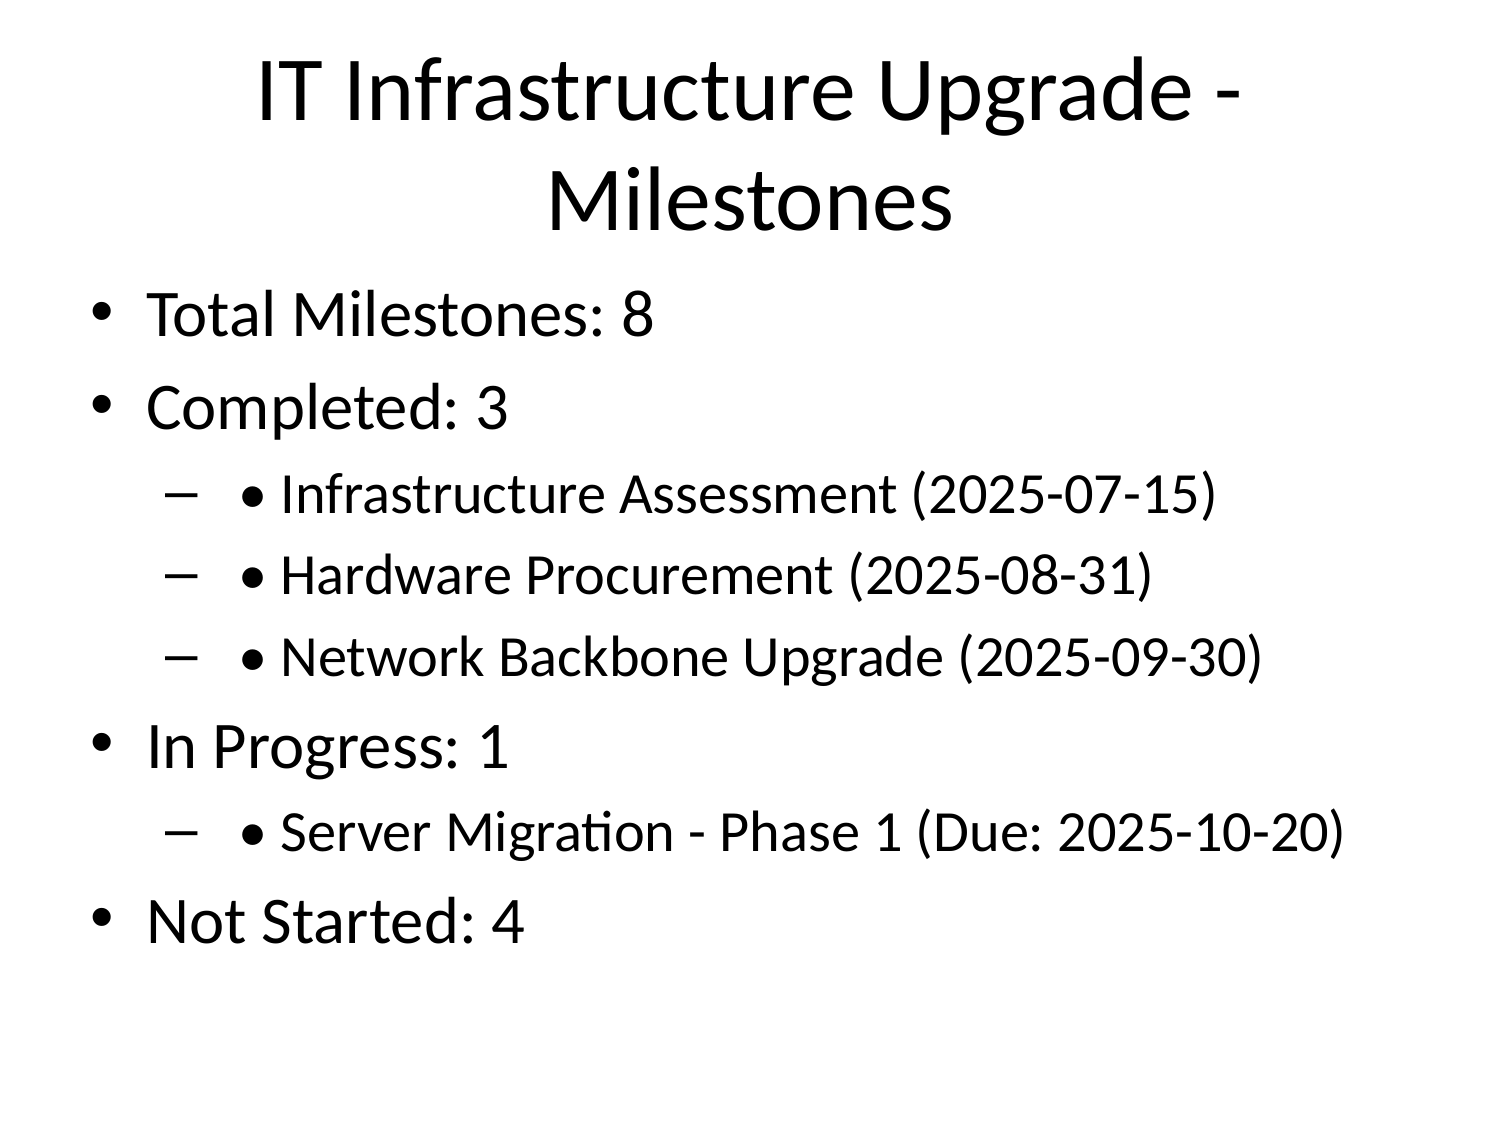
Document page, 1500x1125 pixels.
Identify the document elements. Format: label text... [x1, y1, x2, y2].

list Total Milestones: 8 Completed: 3 • Infrastructure Assessment (2025-07-15) • Hardware Procurement (2025-08-31) • Network Backbone Upgrade (2025-09-30) In Progress: 1 • Server Migration - Phase 1 (Due: 2025-10-20) Not Started: 4 [75, 262, 1425, 1005]
title IT Infrastructure Upgrade - Milestones [75, 45, 1425, 233]
